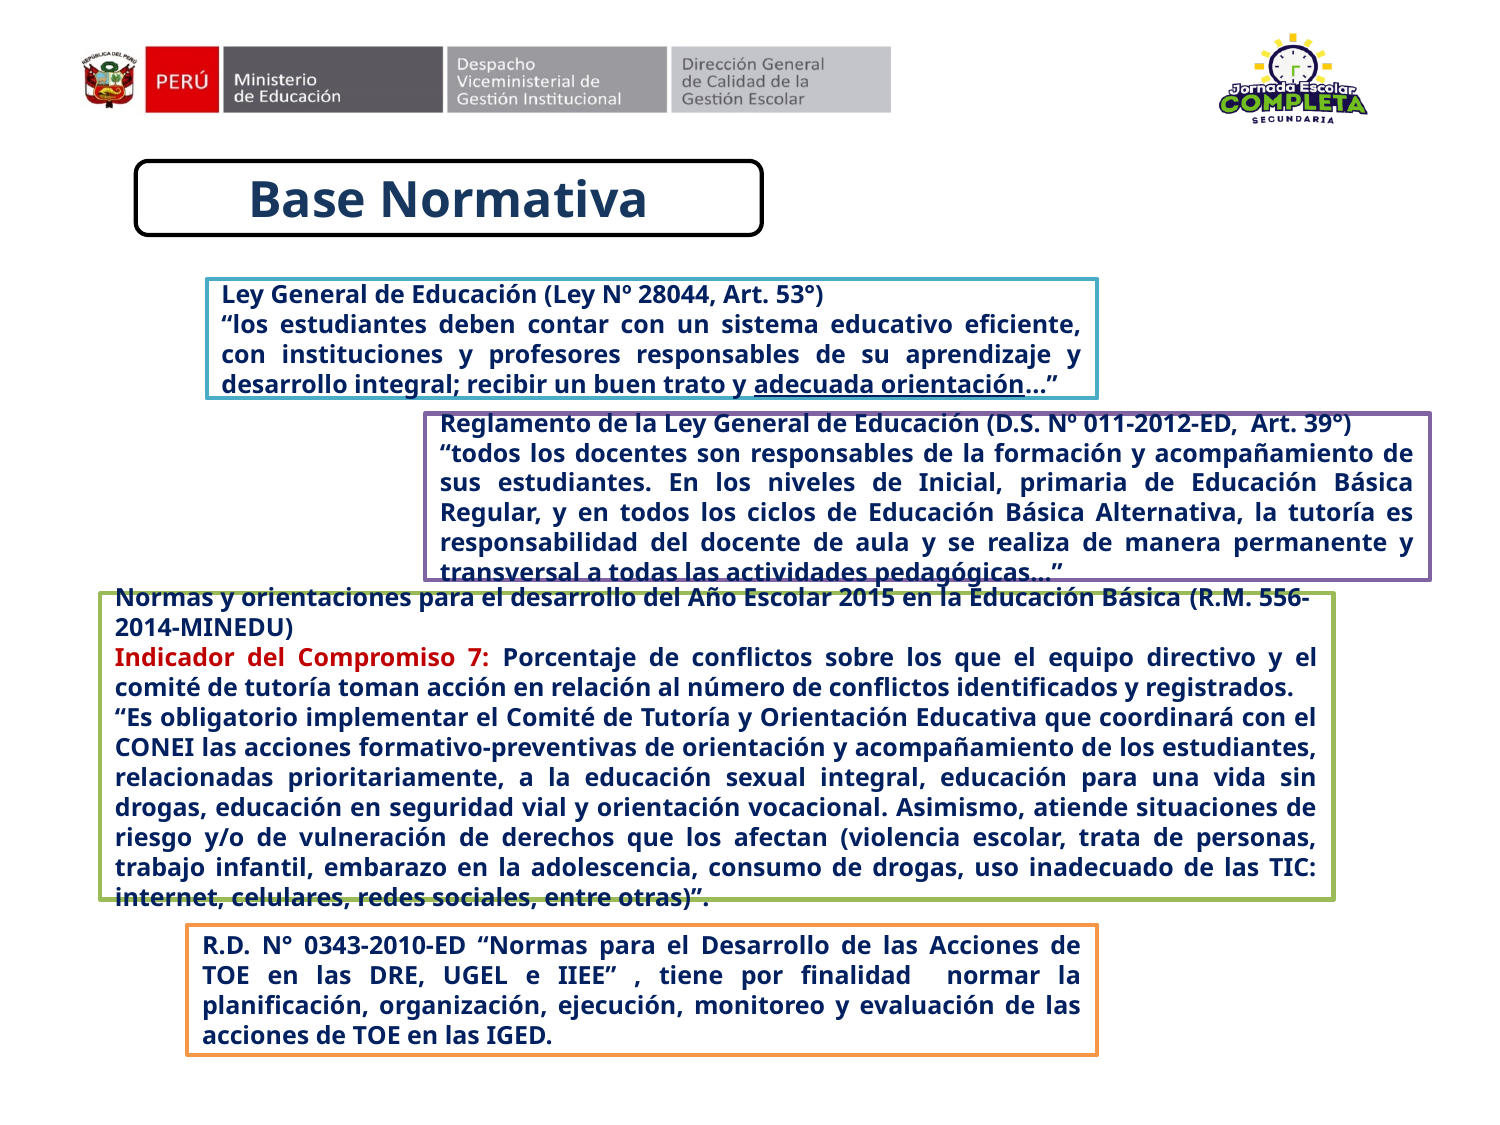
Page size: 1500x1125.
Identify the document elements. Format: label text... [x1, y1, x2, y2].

picture [1210, 28, 1377, 131]
text_box R.D. N° 0343-2010-ED “Normas para el Desarrollo de las Acciones de TOE en las DRE, UGEL e IIEE” , tiene por finalidad normar la planificación, organización, ejecución, monitoreo y evaluación de las acciones de TOE en las IGED. [185, 923, 1099, 1057]
text_box Ley General de Educación (Ley Nº 28044, Art. 53°) “los estudiantes deben contar con un sistema educativo eficiente, con instituciones y profesores responsables de su aprendizaje y desarrollo integral; recibir un buen trato y adecuada orientación...” [205, 277, 1099, 400]
text_box Base Normativa [133, 158, 764, 238]
text_box Reglamento de la Ley General de Educación (D.S. Nº 011-2012-ED, Art. 39°) “todos los docentes son responsables de la formación y acompañamiento de sus estudiantes. En los niveles de Inicial, primaria de Educación Básica Regular, y en todos los ciclos de Educación Básica Alternativa, la tutoría es responsabilidad del docente de aula y se realiza de manera permanente y transversal a todas las actividades pedagógicas…” [423, 411, 1432, 582]
picture [71, 41, 895, 118]
text_box Normas y orientaciones para el desarrollo del Año Escolar 2015 en la Educación Básica (R.M. 556-2014-MINEDU) Indicador del Compromiso 7: Porcentaje de conflictos sobre los que el equipo directivo y el comité de tutoría toman acción en relación al número de conflictos identificados y registrados. “Es obligatorio implementar el Comité de Tutoría y Orientación Educativa que coordinará con el CONEI las acciones formativo-preventivas de orientación y acompañamiento de los estudiantes, relacionadas prioritariamente, a la educación sexual integral, educación para una vida sin drogas, educación en seguridad vial y orientación vocacional. Asimismo, atiende situaciones de riesgo y/o de vulneración de derechos que los afectan (violencia escolar, trata de personas, trabajo infantil, embarazo en la adolescencia, consumo de drogas, uso inadecuado de las TIC: internet, celulares, redes sociales, entre otras)”. [98, 591, 1336, 902]
